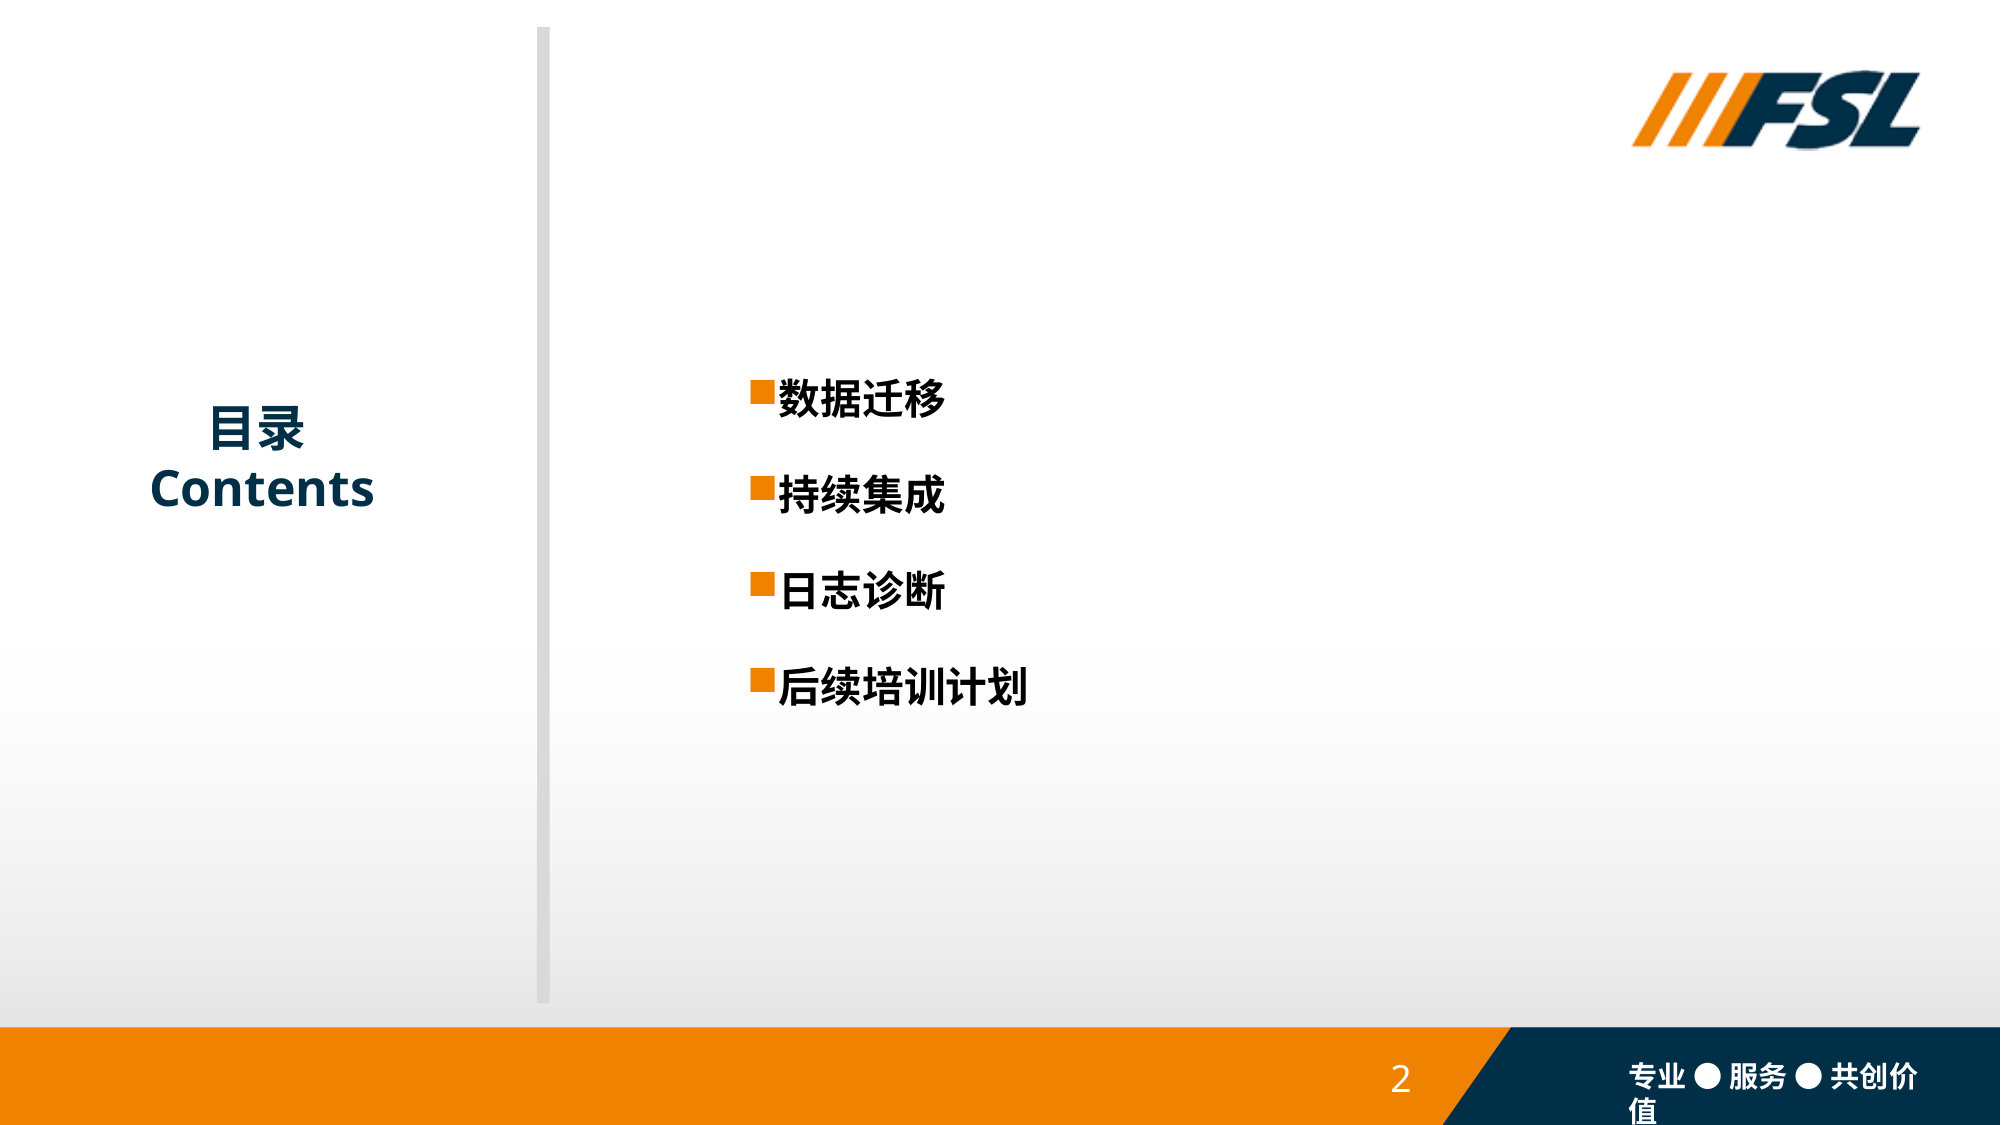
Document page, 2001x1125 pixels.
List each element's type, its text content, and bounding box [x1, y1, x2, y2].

picture [1629, 69, 1937, 151]
list 数据迁移 持续集成 日志诊断 后续培训计划 [732, 316, 1641, 742]
